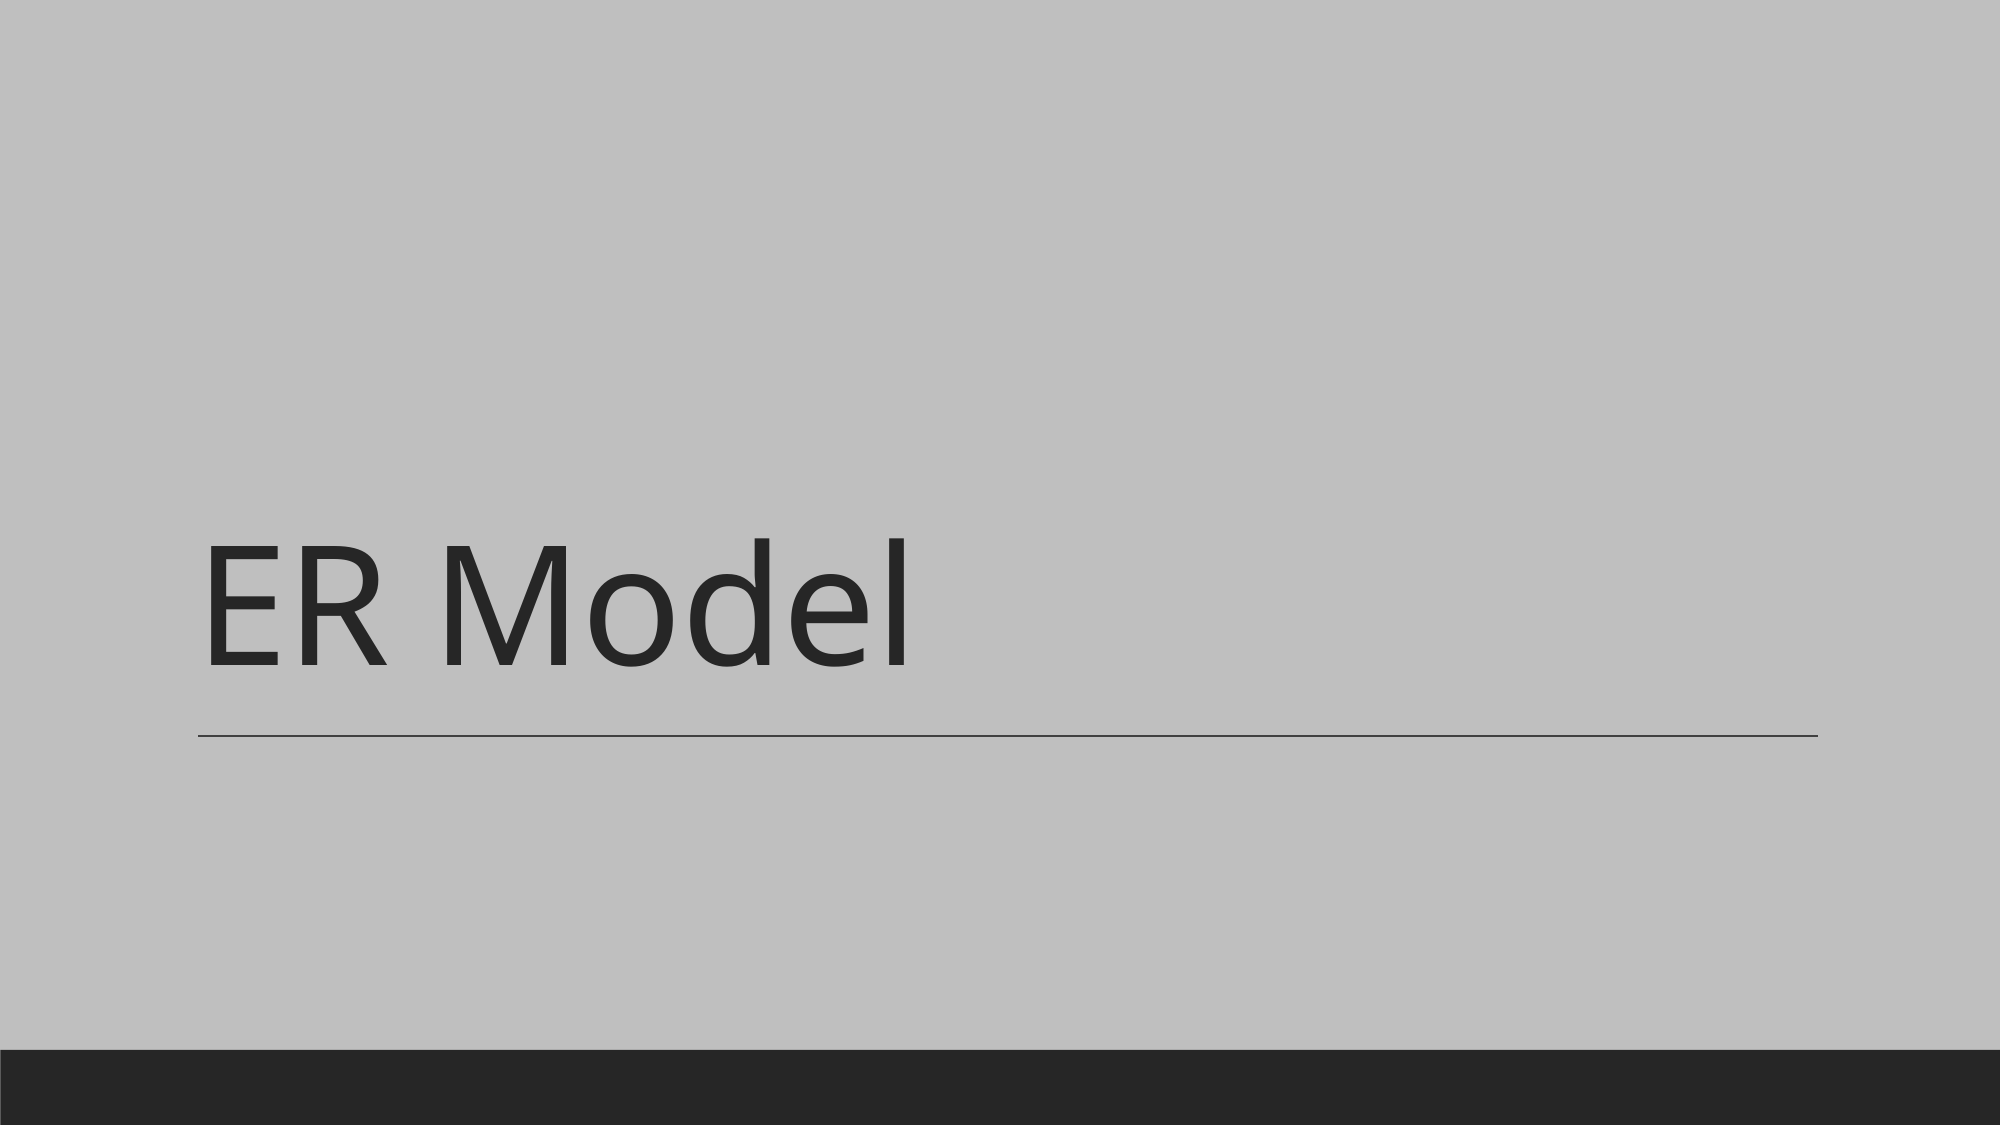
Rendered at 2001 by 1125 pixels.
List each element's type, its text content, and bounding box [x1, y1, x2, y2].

title ER Model [180, 124, 1830, 710]
